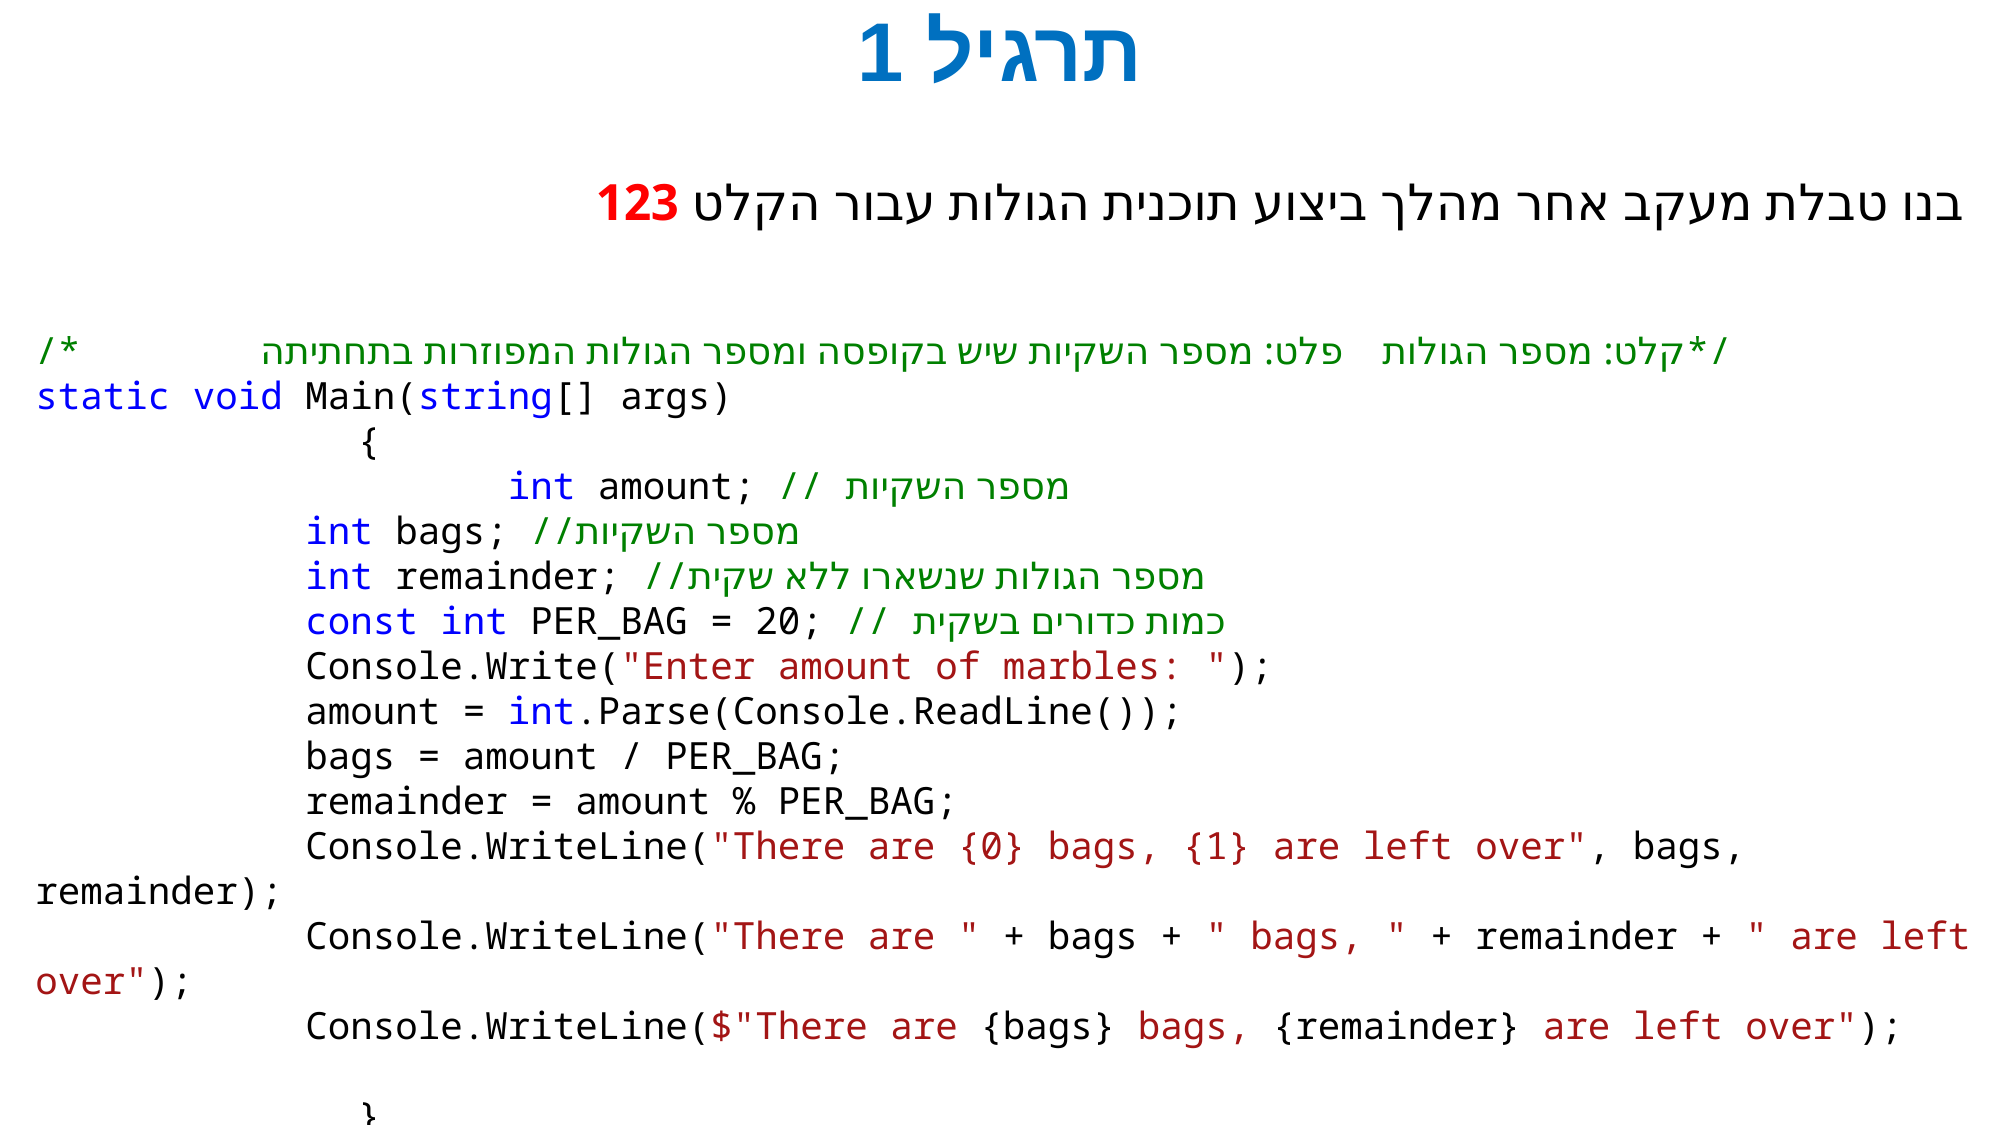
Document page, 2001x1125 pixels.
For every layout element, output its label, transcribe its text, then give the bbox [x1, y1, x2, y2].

title תרגיל 1 [20, 0, 1980, 109]
text_box בנו טבלת מעקב אחר מהלך ביצוע תוכנית הגולות עבור הקלט 123 [42, 169, 1980, 239]
text_box /* קלט: מספר הגולות פלט: מספר השקיות שיש בקופסה ומספר הגולות המפוזרות בתחתיתה*/ static void Main(string[] args) { int amount; // מספר השקיות int bags; //מספר השקיות int remainder; //מספר הגולות שנשארו ללא שקית const int PER_BAG = 20; // כמות כדורים בשקית Console.Write("Enter amount of marbles: "); amount = int.Parse(Console.ReadLine()); bags = amount / PER_BAG; remainder = amount % PER_BAG; Console.WriteLine("There are {0} bags, {1} are left over", bags, remainder); Console.WriteLine("There are " + bags + " bags, " + remainder + " are left over"); Console.WriteLine($"There are {bags} bags, {remainder} are left over"); } [20, 319, 1991, 1125]
